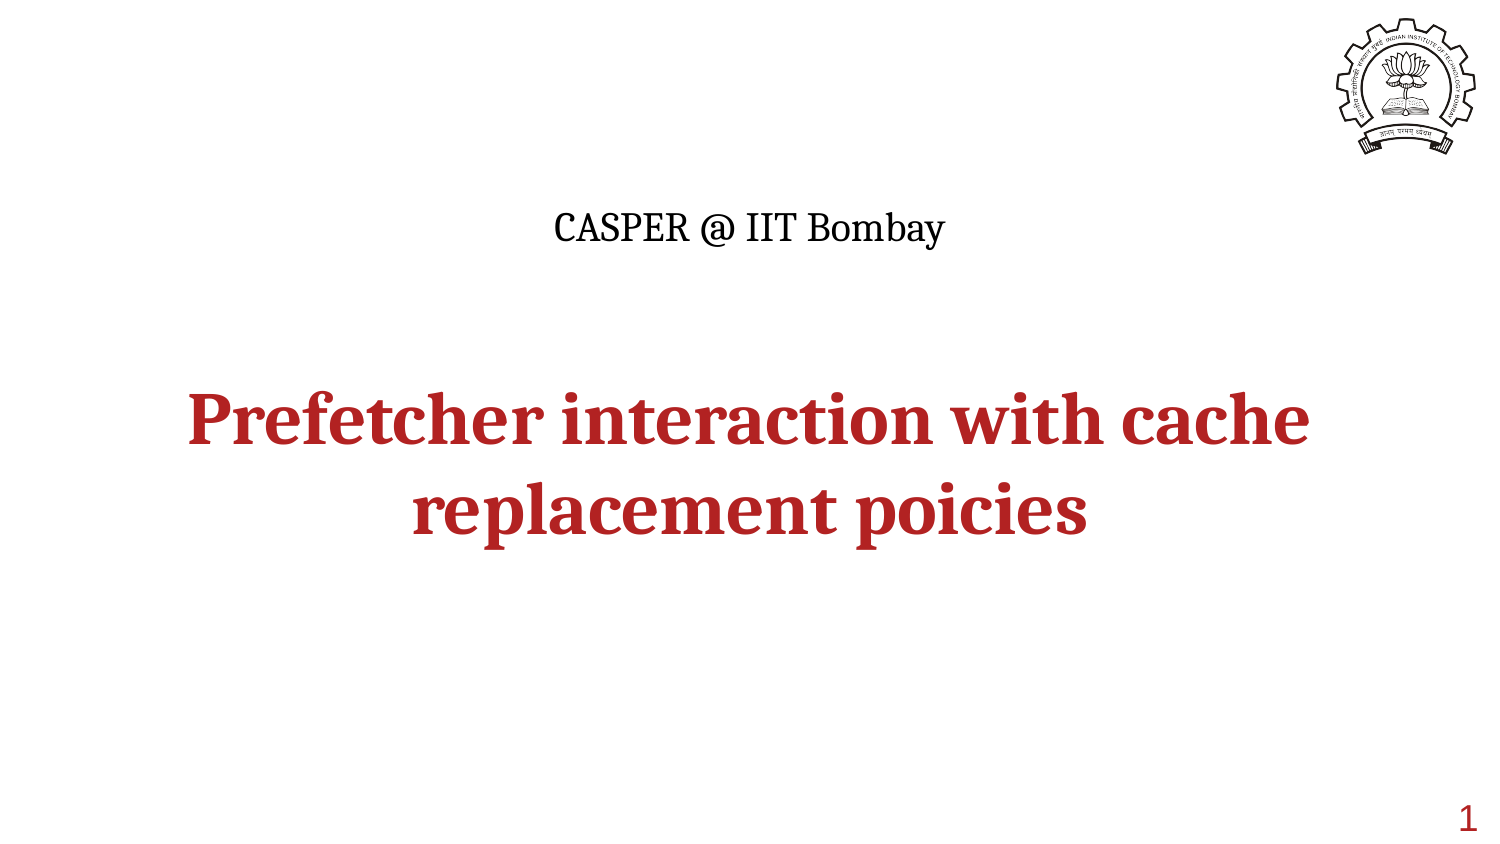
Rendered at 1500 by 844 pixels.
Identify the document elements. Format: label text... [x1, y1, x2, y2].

title CASPER @ IIT Bombay Prefetcher interaction with cache replacement poicies [51, 69, 1449, 780]
picture [1336, 18, 1476, 155]
slide_number 1 [1403, 779, 1494, 844]
